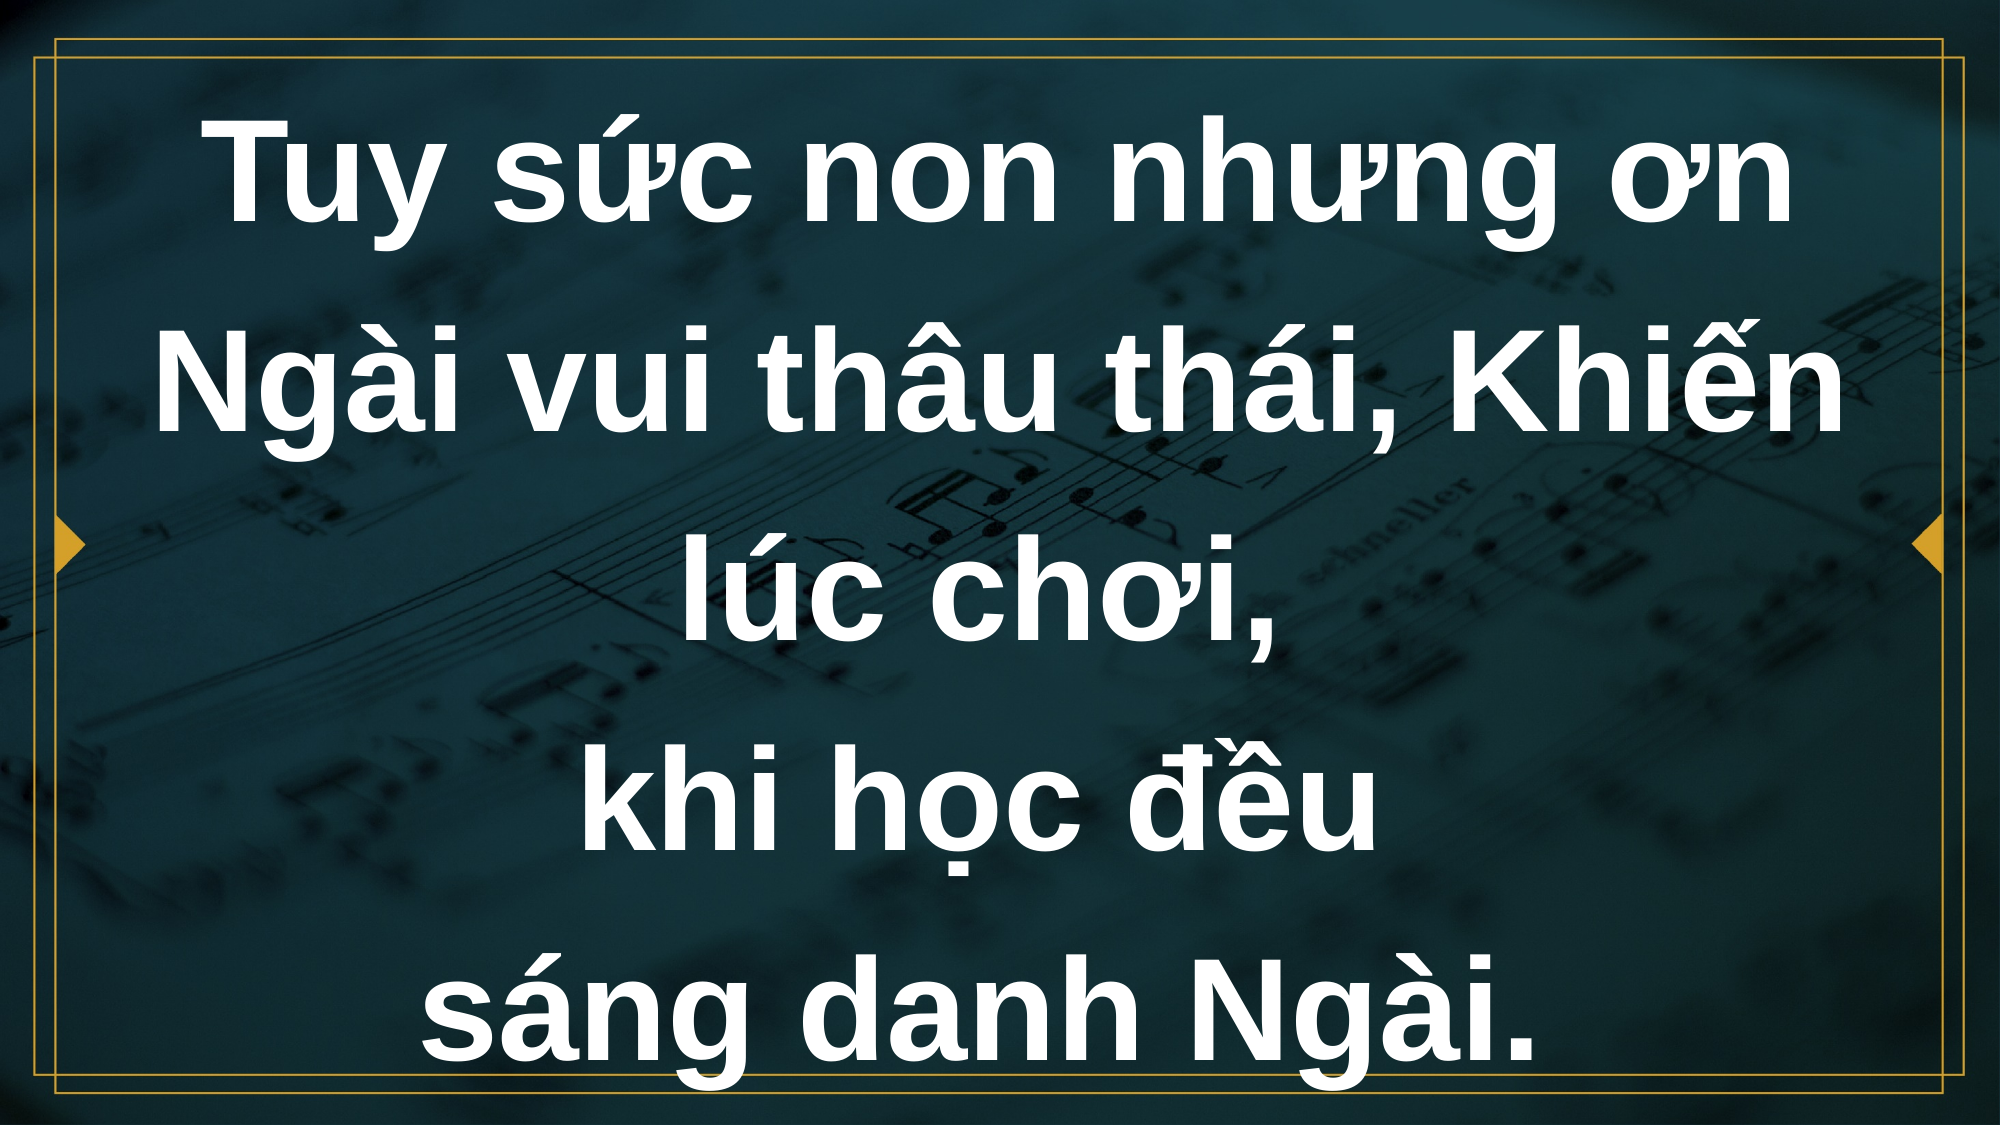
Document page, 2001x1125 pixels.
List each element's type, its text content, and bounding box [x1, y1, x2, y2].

title Tuy sức non nhưng ơn Ngài vui thâu thái, Khiến lúc chơi, khi học đều sáng danh Ngài. [55, 53, 1945, 1077]
picture [0, 0, 2000, 1125]
